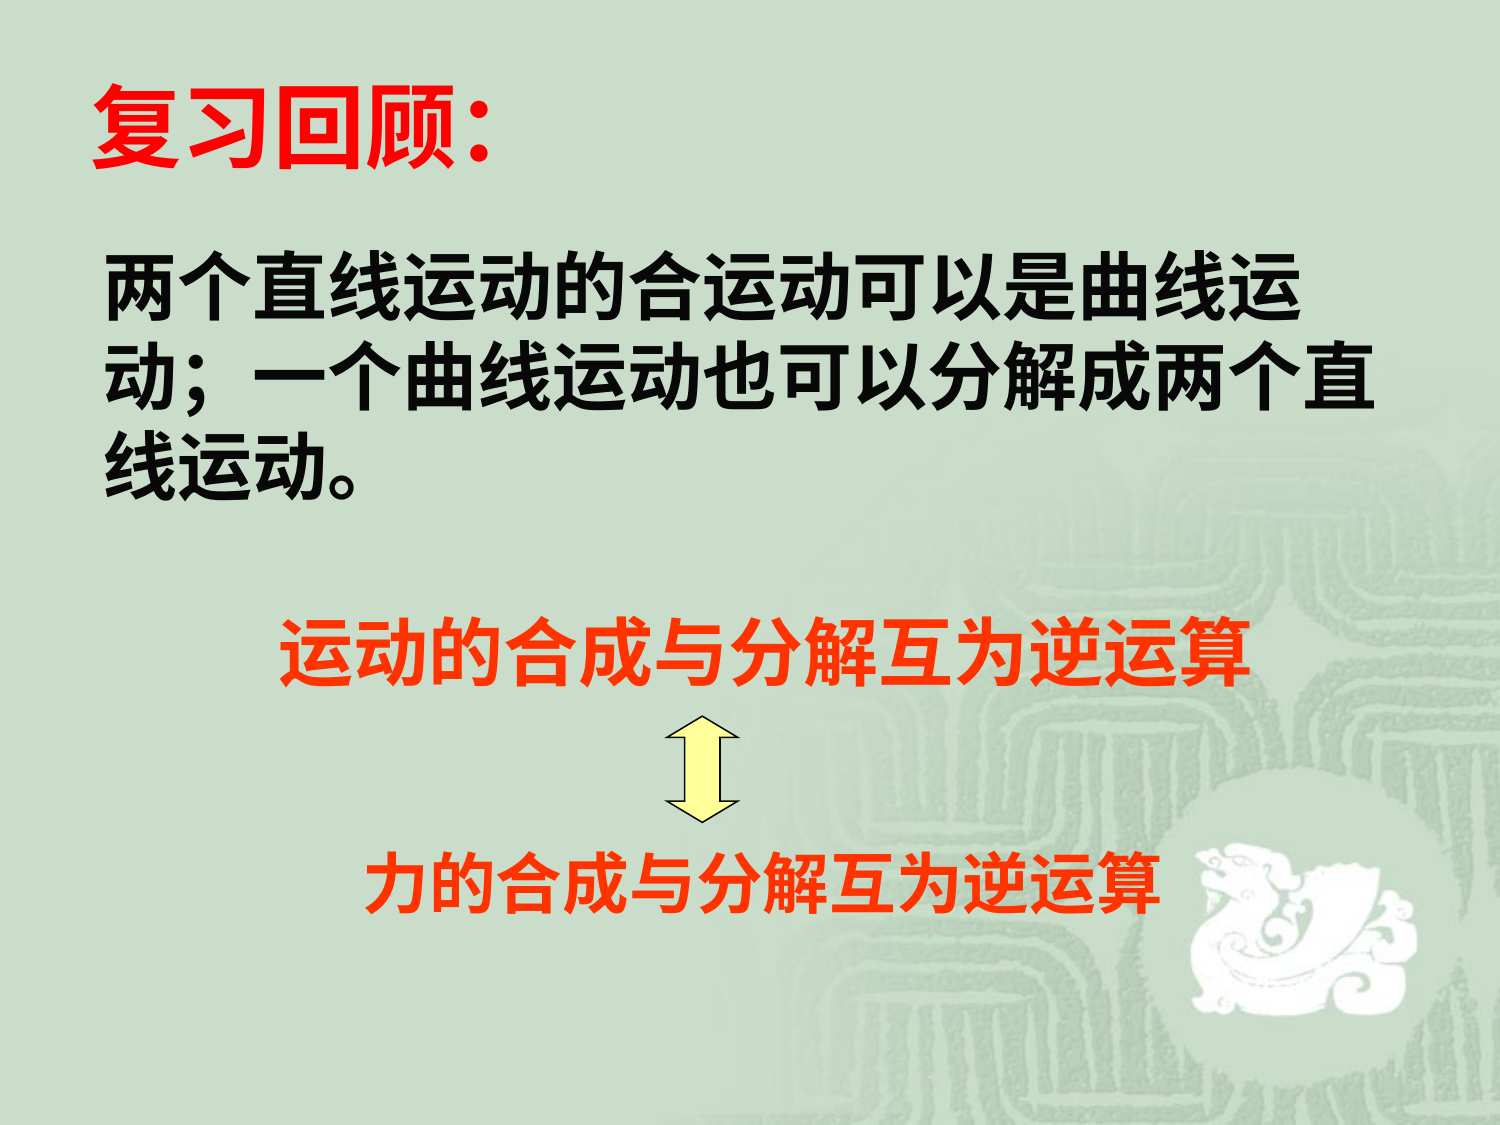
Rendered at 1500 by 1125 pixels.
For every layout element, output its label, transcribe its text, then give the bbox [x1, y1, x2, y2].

text_box 运动的合成与分解互为逆运算 [174, 597, 1357, 703]
title 复习回顾： [75, 50, 1350, 200]
picture [0, 0, 1500, 1125]
text_box 力的合成与分解互为逆运算 [237, 834, 1289, 929]
text_box 两个直线运动的合运动可以是曲线运动；一个曲线运动也可以分解成两个直线运动。 [87, 231, 1413, 517]
text_box [666, 716, 738, 823]
